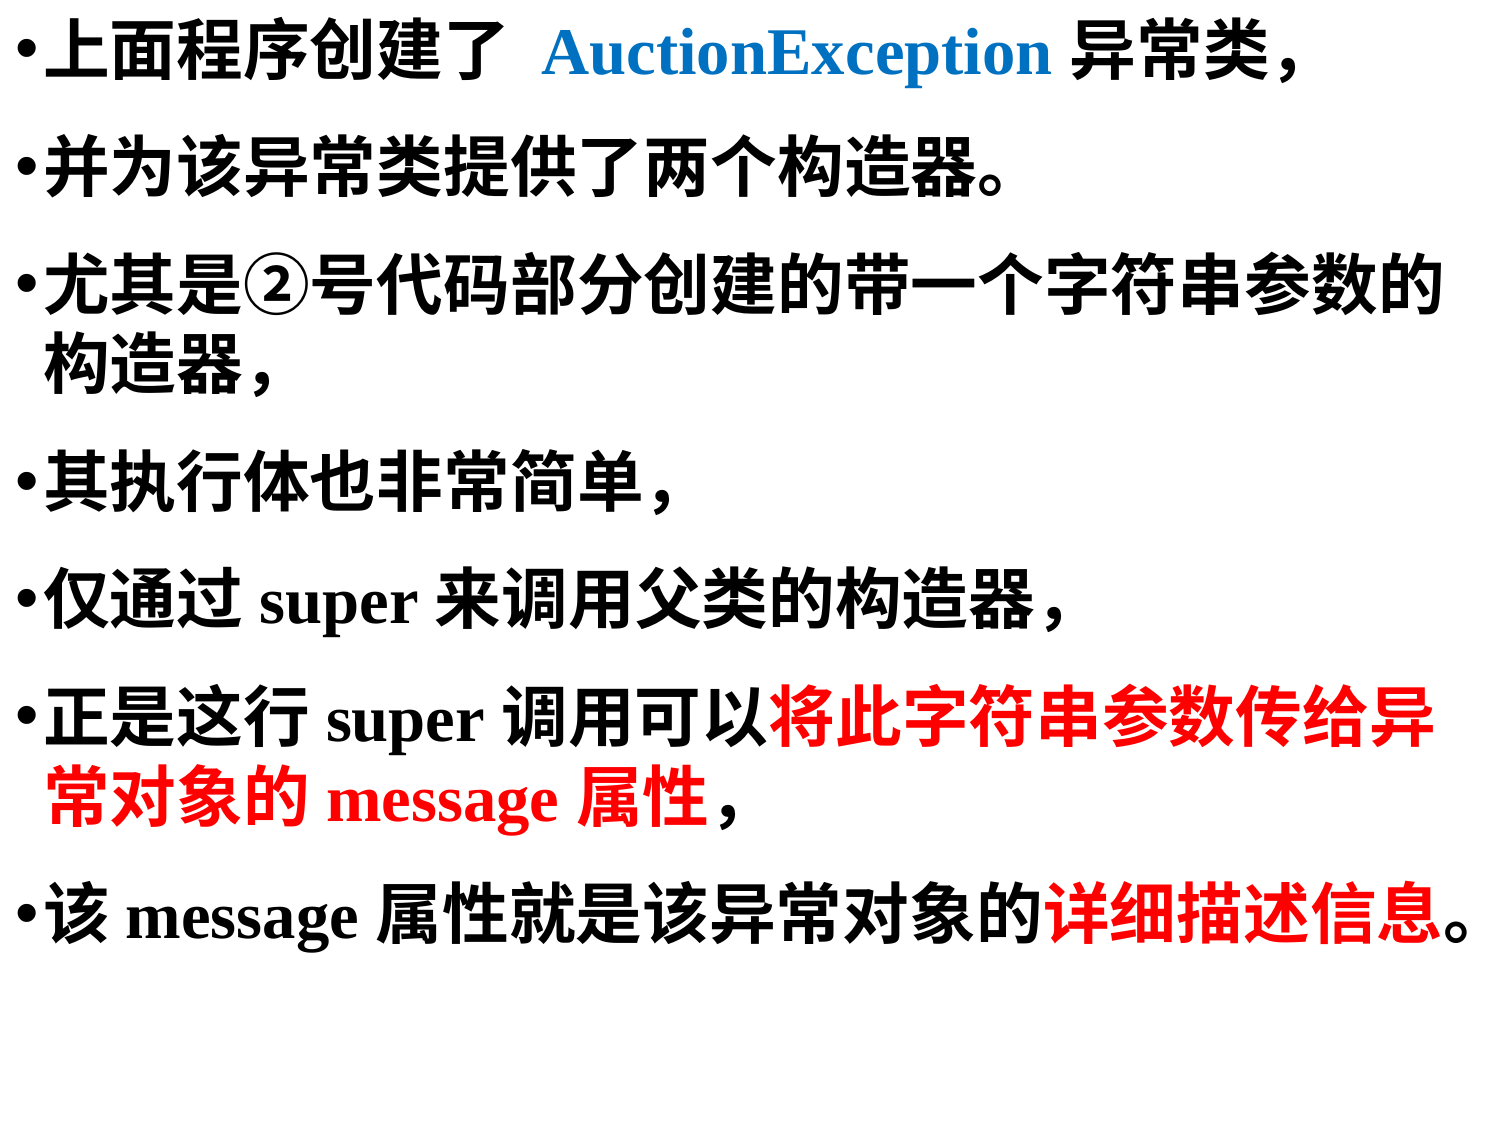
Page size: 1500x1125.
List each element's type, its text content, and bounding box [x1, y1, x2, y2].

list 上面程序创建了 AuctionException异常类， 并为该异常类提供了两个构造器。 尤其是②号代码部分创建的带一个字符串参数的构造器， 其执行体也非常简单， 仅通过super来调用父类的构造器， 正是这行super调用可以将此字符串参数传给异常对象的message属性， 该message属性就是该异常对象的详细描述信息。 [0, 0, 1500, 1125]
